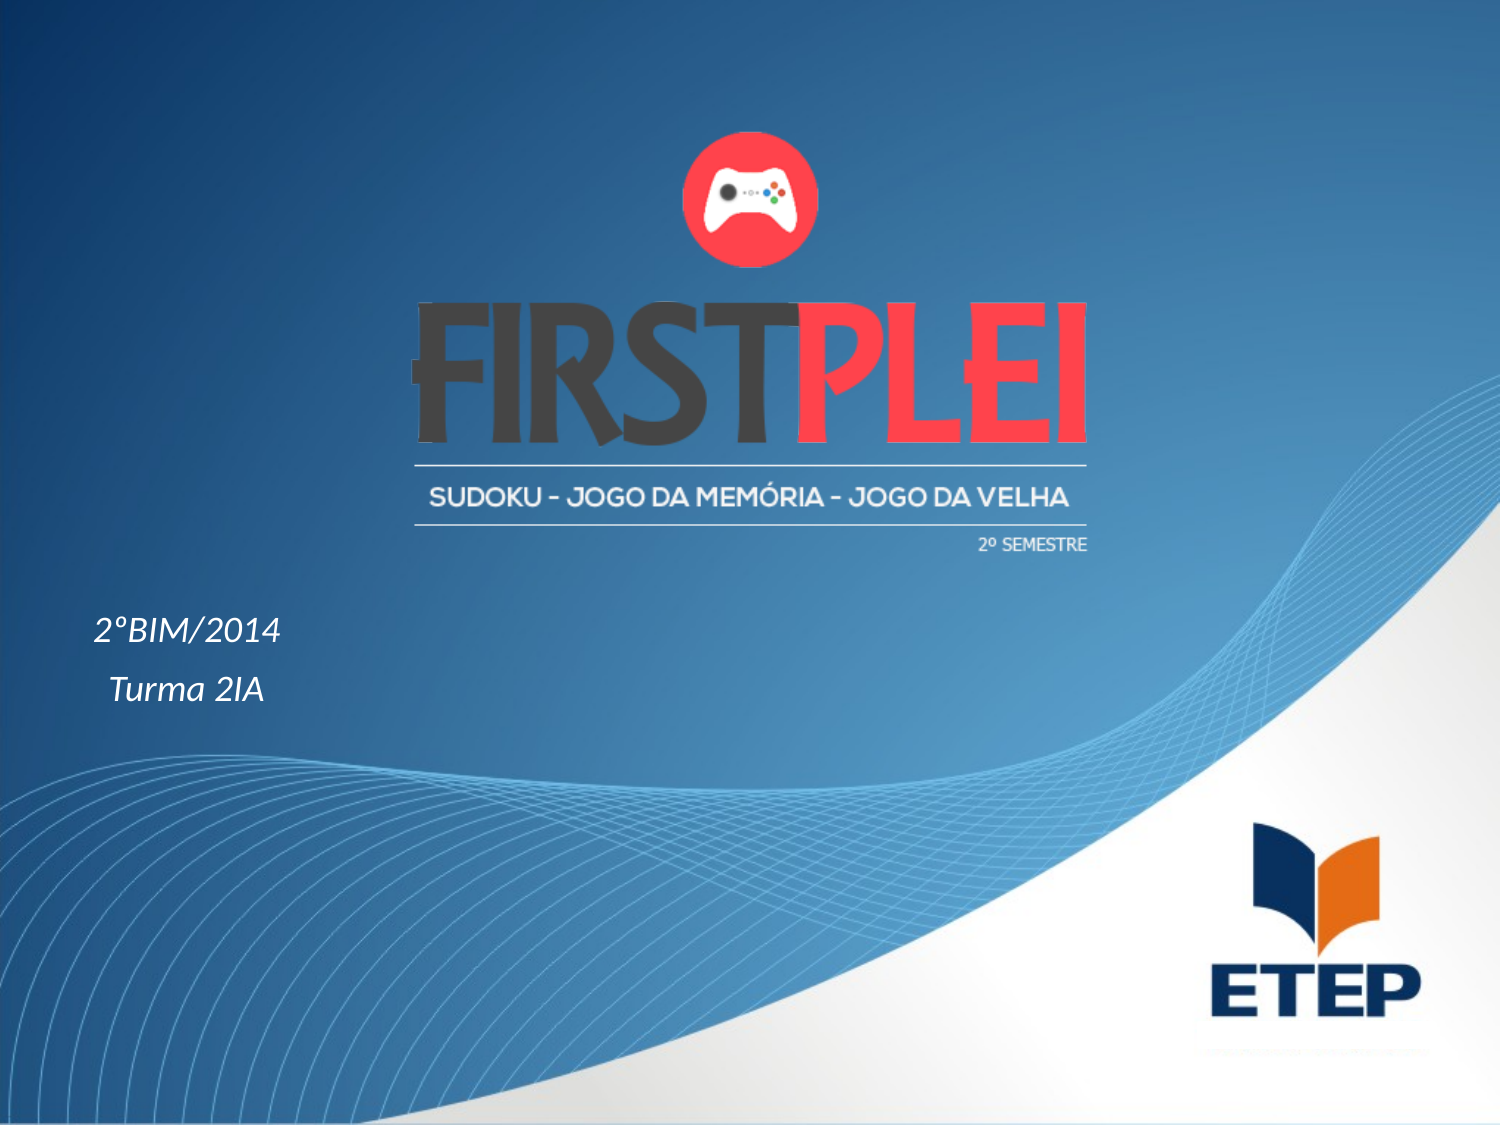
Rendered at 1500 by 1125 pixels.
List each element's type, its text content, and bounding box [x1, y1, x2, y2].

picture [0, 0, 1500, 1125]
text_box 2ºBIM/2014 [78, 597, 296, 658]
text_box Turma 2IA [93, 656, 280, 717]
